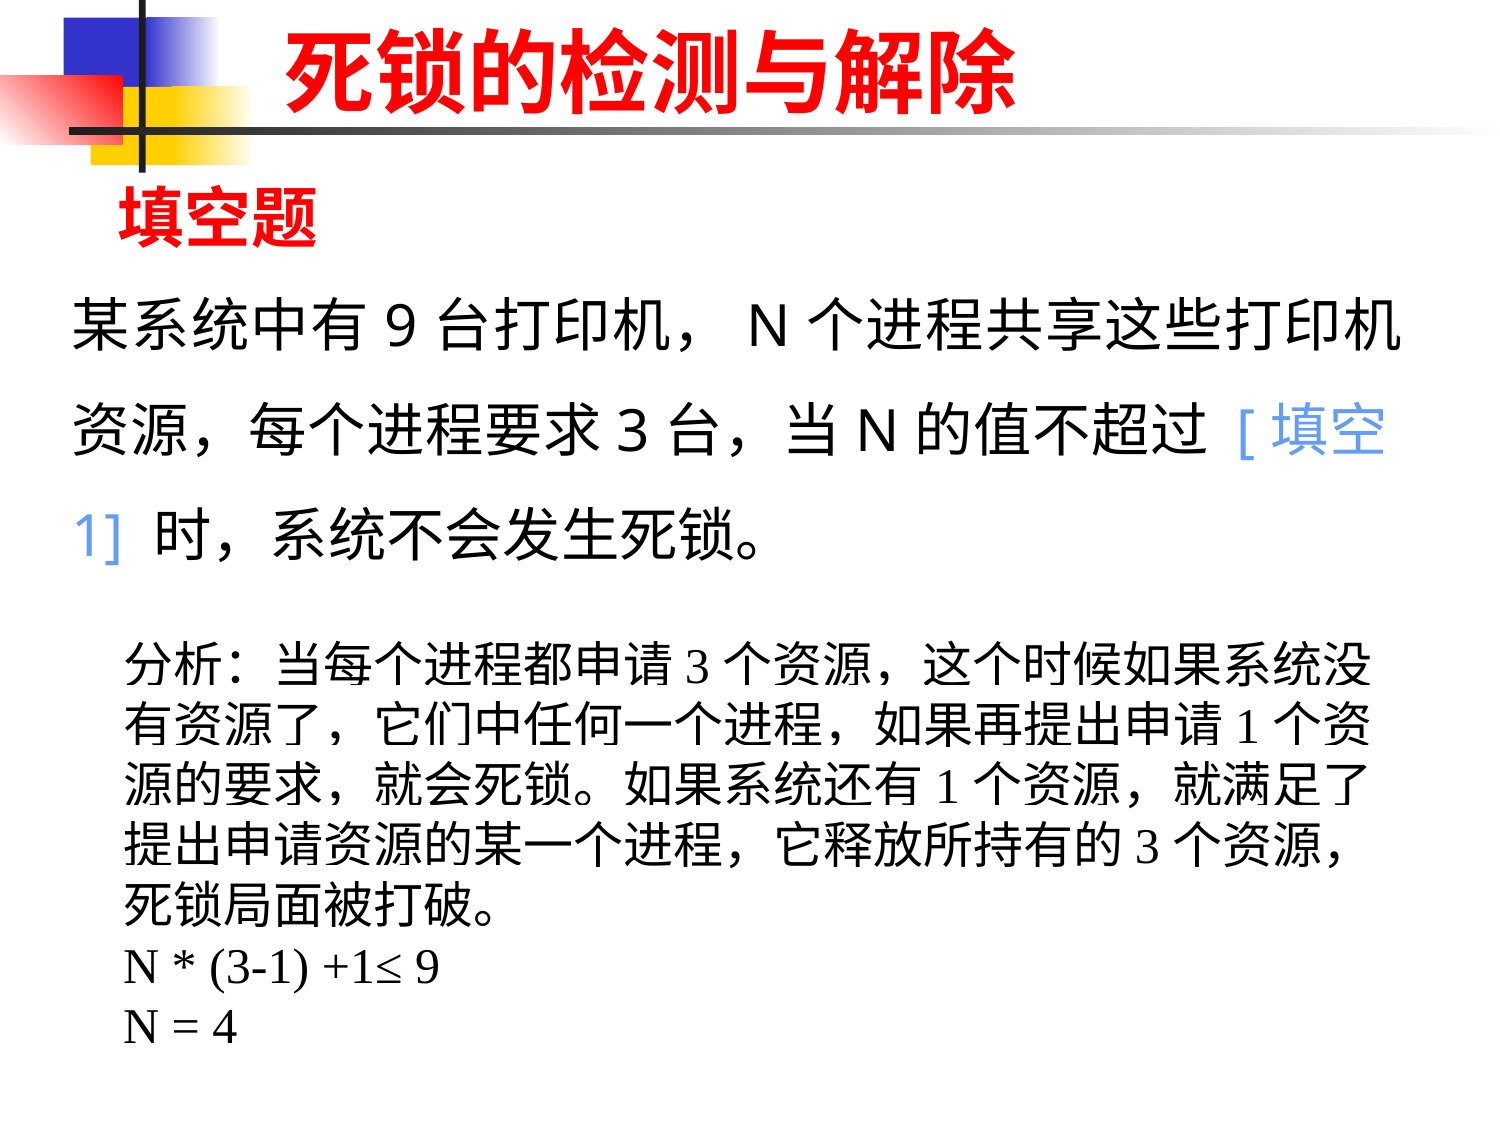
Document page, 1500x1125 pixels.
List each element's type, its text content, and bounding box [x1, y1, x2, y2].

text_box 填空题 [103, 168, 987, 231]
title 死锁的检测与解除 [268, 5, 1500, 148]
text_box 分析：当每个进程都申请3个资源，这个时候如果系统没有资源了，它们中任何一个进程，如果再提出申请1个资源的要求，就会死锁。如果系统还有1个资源，就满足了提出申请资源的某一个进程，它释放所持有的3个资源，死锁局面被打破。 N * (3-1) +1≤ 9 N = 4 [108, 625, 1402, 1061]
text_box 某系统中有9台打印机，N个进程共享这些打印机资源，每个进程要求3台，当N的值不超过 [填空1] 时，系统不会发生死锁。 [56, 231, 1417, 591]
